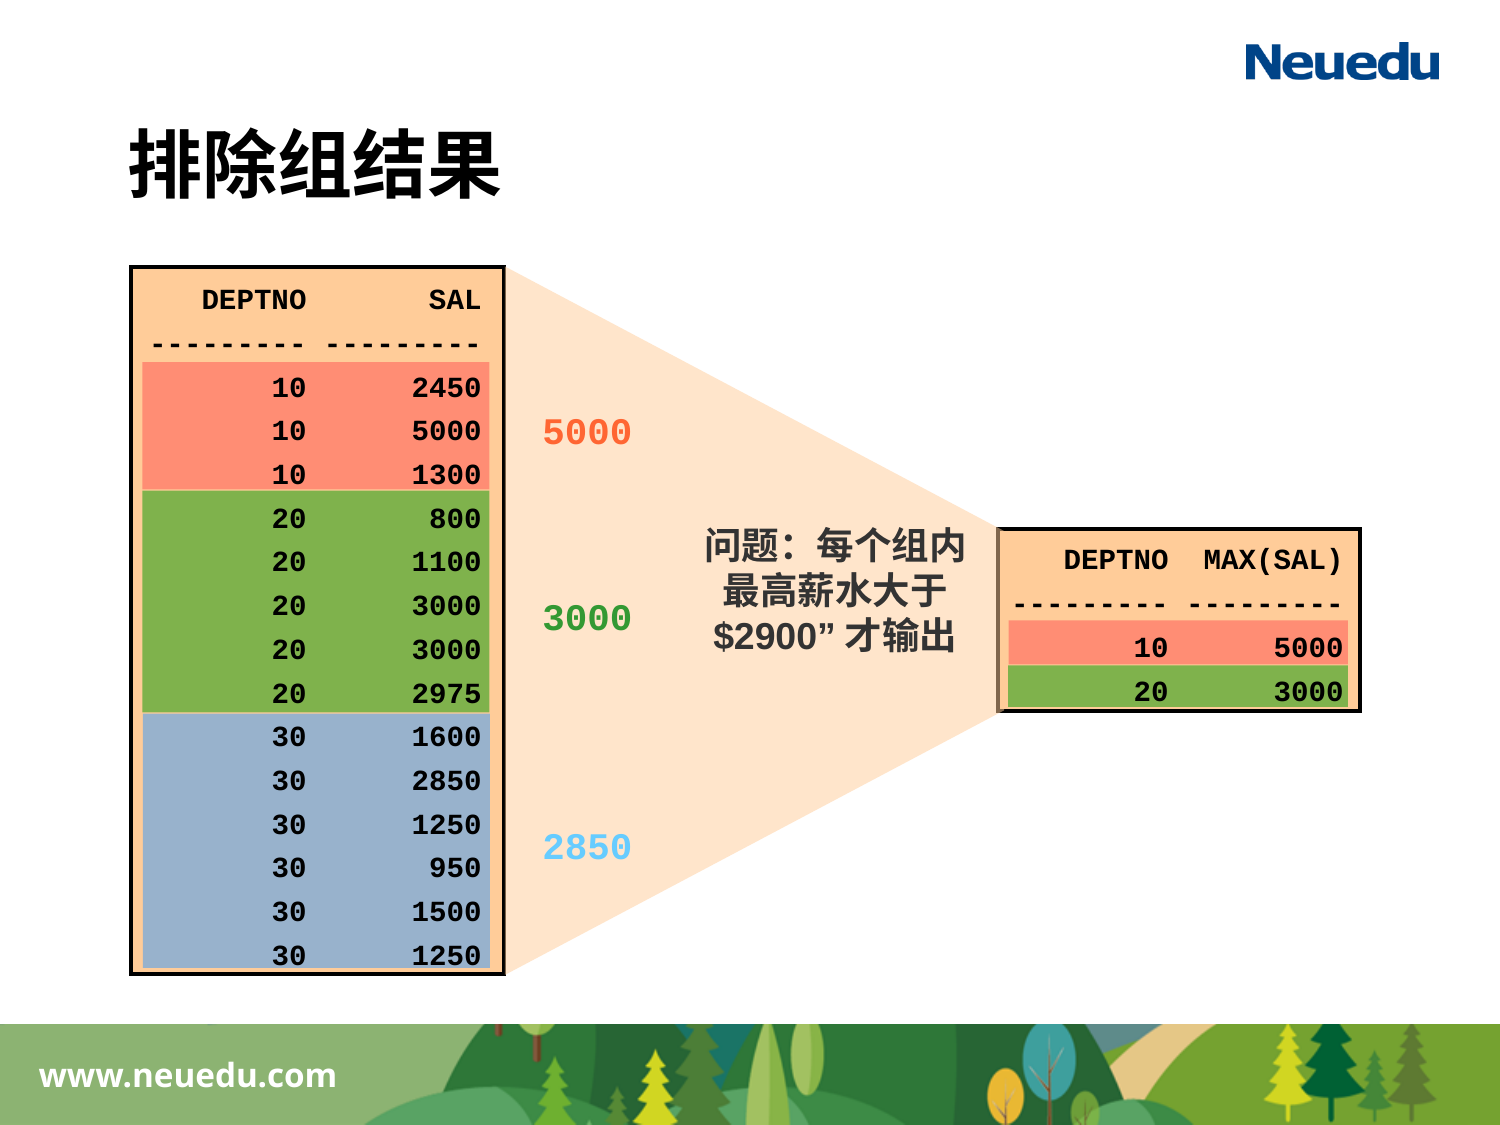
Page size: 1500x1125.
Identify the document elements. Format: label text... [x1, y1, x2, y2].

text_box [652, 722, 983, 897]
text_box DEPTNO MAX(SAL) --------- --------- 10 5000 20 3000 [1352, 524, 1359, 715]
picture [1246, 42, 1439, 80]
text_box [142, 713, 648, 969]
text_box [142, 490, 1349, 713]
text_box [504, 266, 682, 360]
picture [0, 1024, 1500, 1125]
title 排除组结果 [112, 99, 1388, 225]
text_box DEPTNO SAL --------- --------- 10 2450 10 5000 10 1300 20 800 20 1100 20 3000 20 3000 20 2975 30 1600 30 2850 30 1250 30 950 30 1500 30 1250 [134, 264, 497, 979]
text_box [497, 266, 504, 360]
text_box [142, 361, 1349, 490]
